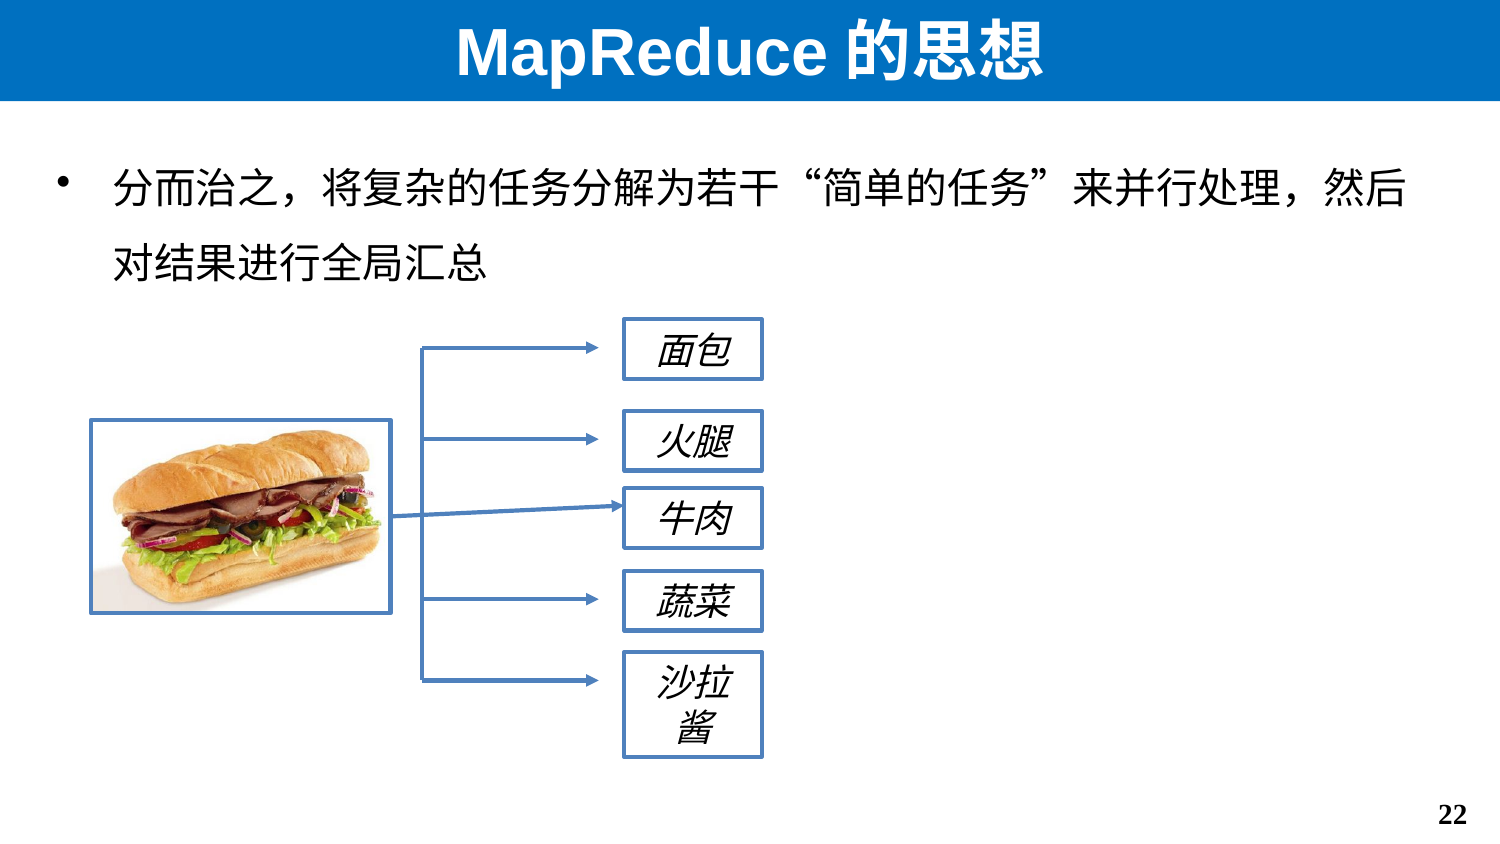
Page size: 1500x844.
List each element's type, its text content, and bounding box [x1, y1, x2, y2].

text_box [623, 318, 762, 759]
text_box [388, 347, 618, 681]
title MapReduce的思想 [0, 0, 1500, 102]
picture [92, 421, 388, 612]
list 分而治之，将复杂的任务分解为若干“简单的任务”来并行处理，然后对结果进行全局汇总 [41, 129, 1447, 754]
